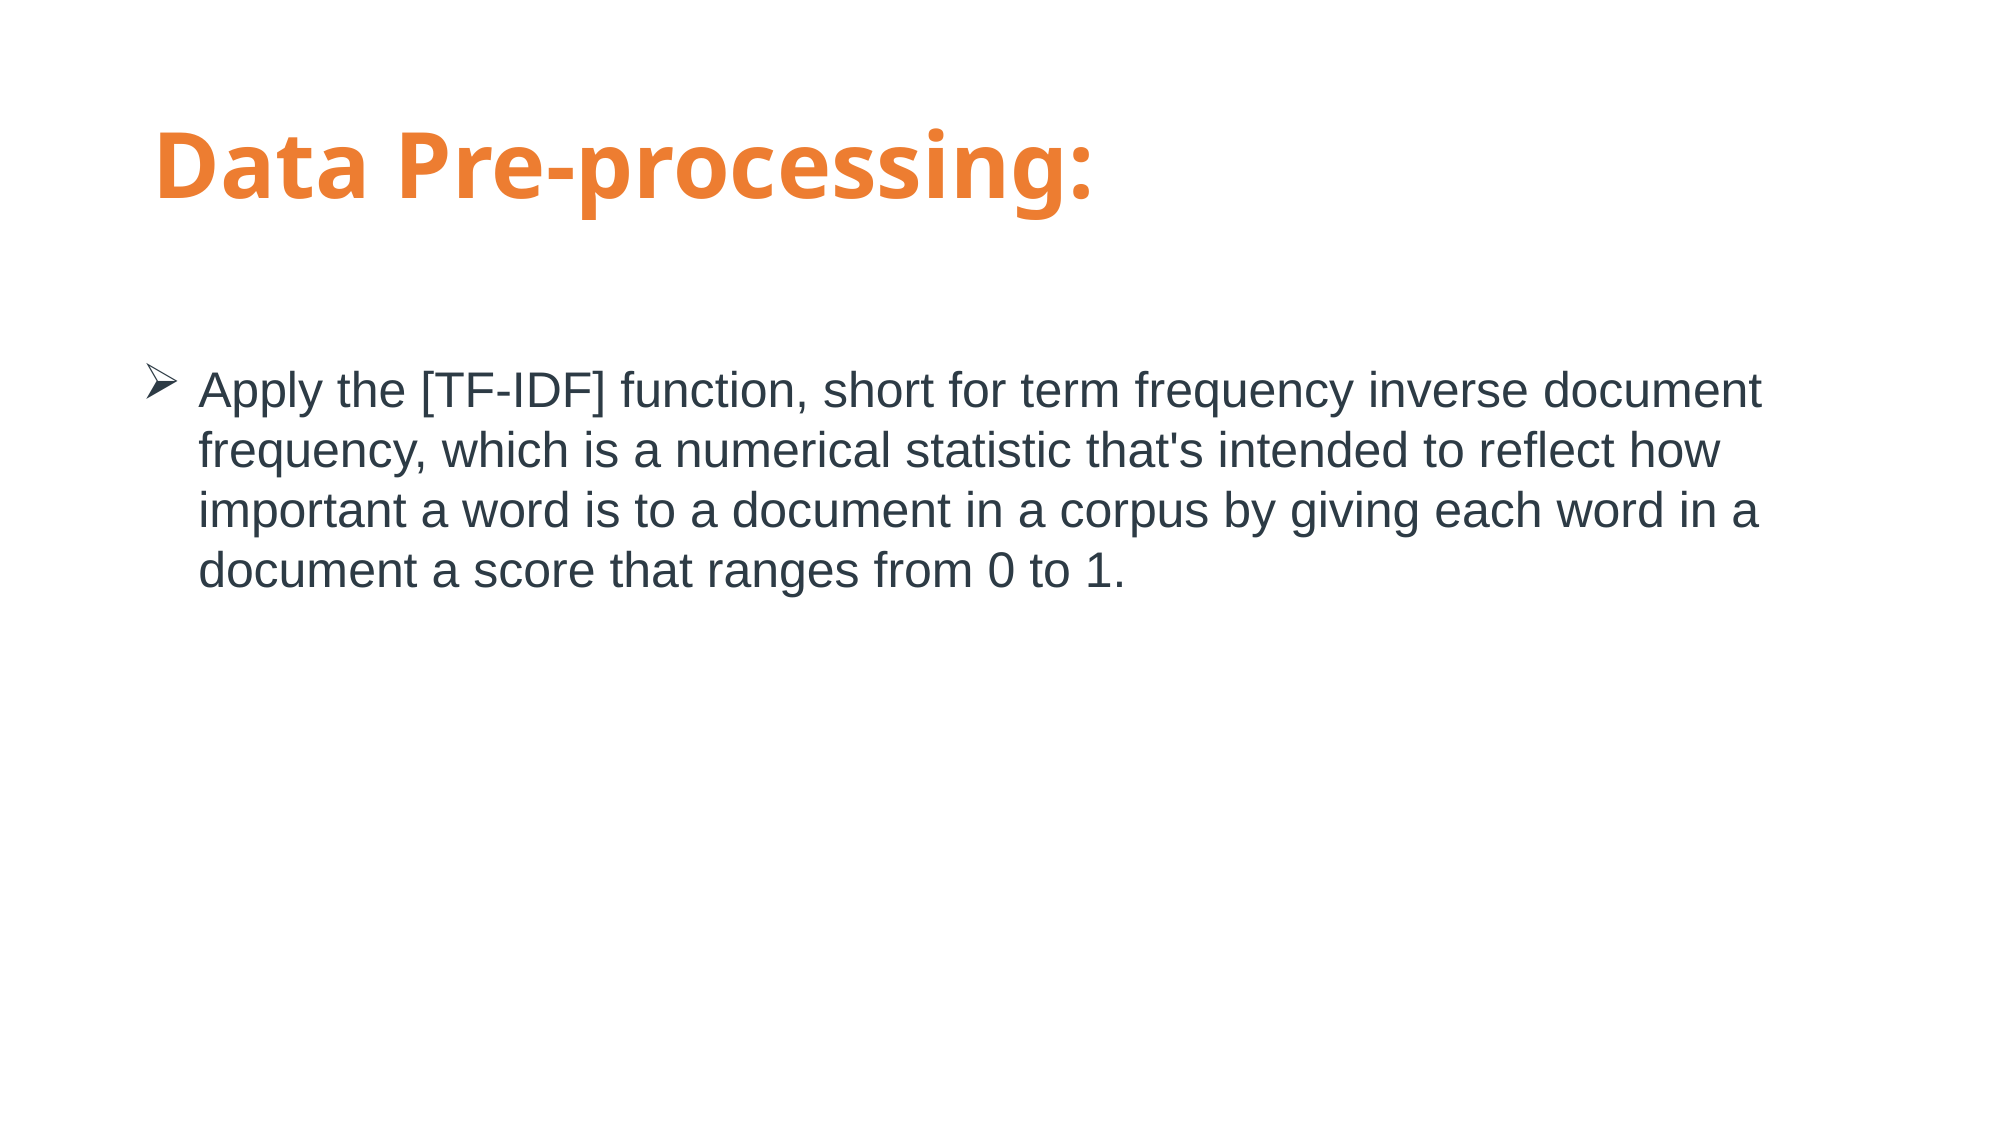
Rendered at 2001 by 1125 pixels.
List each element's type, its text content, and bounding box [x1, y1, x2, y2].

title Data Pre-processing: [137, 59, 1863, 278]
text_box Apply the [TF-IDF] function, short for term frequency inverse document frequency, which is a numerical statistic that's intended to reflect how important a word is to a document in a corpus by giving each word in a document a score that ranges from 0 to 1. [127, 350, 1797, 606]
